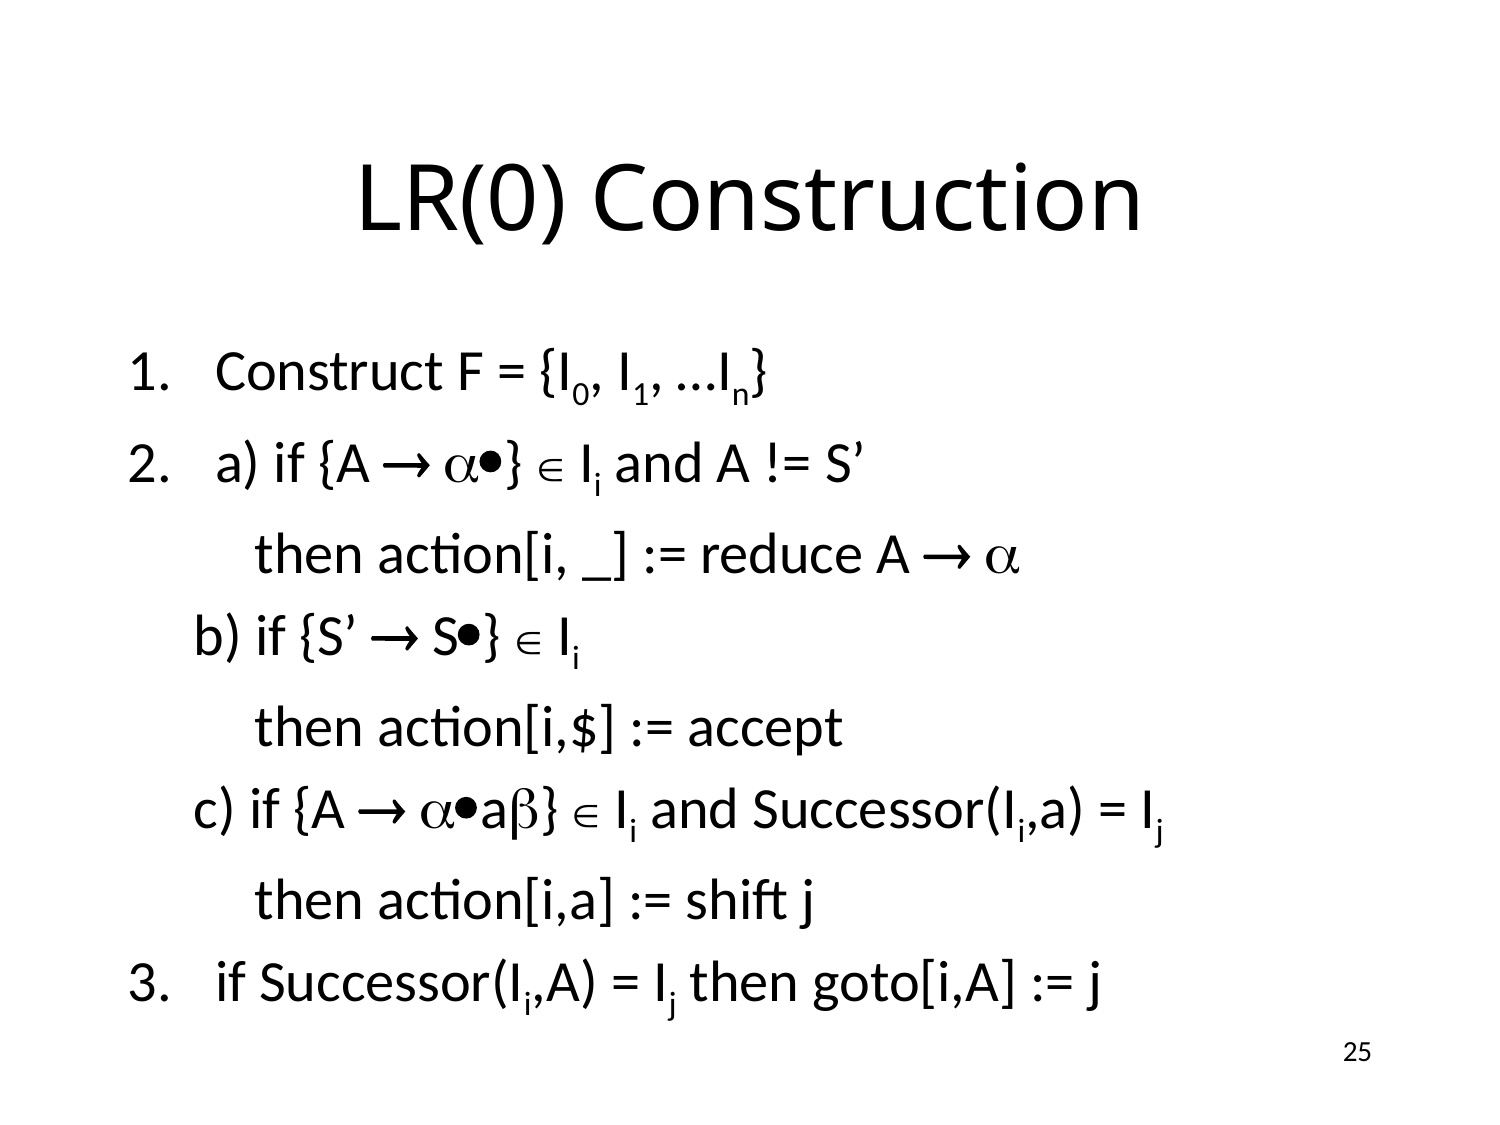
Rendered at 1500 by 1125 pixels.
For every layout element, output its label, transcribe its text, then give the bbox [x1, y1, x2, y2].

list Construct F = {I0, I1, …In} a) if {A  }  Ii and A != S’ then action[i, _] := reduce A   b) if {S’  S}  Ii then action[i,$] := accept c) if {A  a}  Ii and Successor(Ii,a) = Ij then action[i,a] := shift j if Successor(Ii,A) = Ij then goto[i,A] := j [112, 324, 1388, 1001]
title LR(0) Construction [112, 99, 1388, 288]
slide_number 25 [1074, 1024, 1388, 1101]
